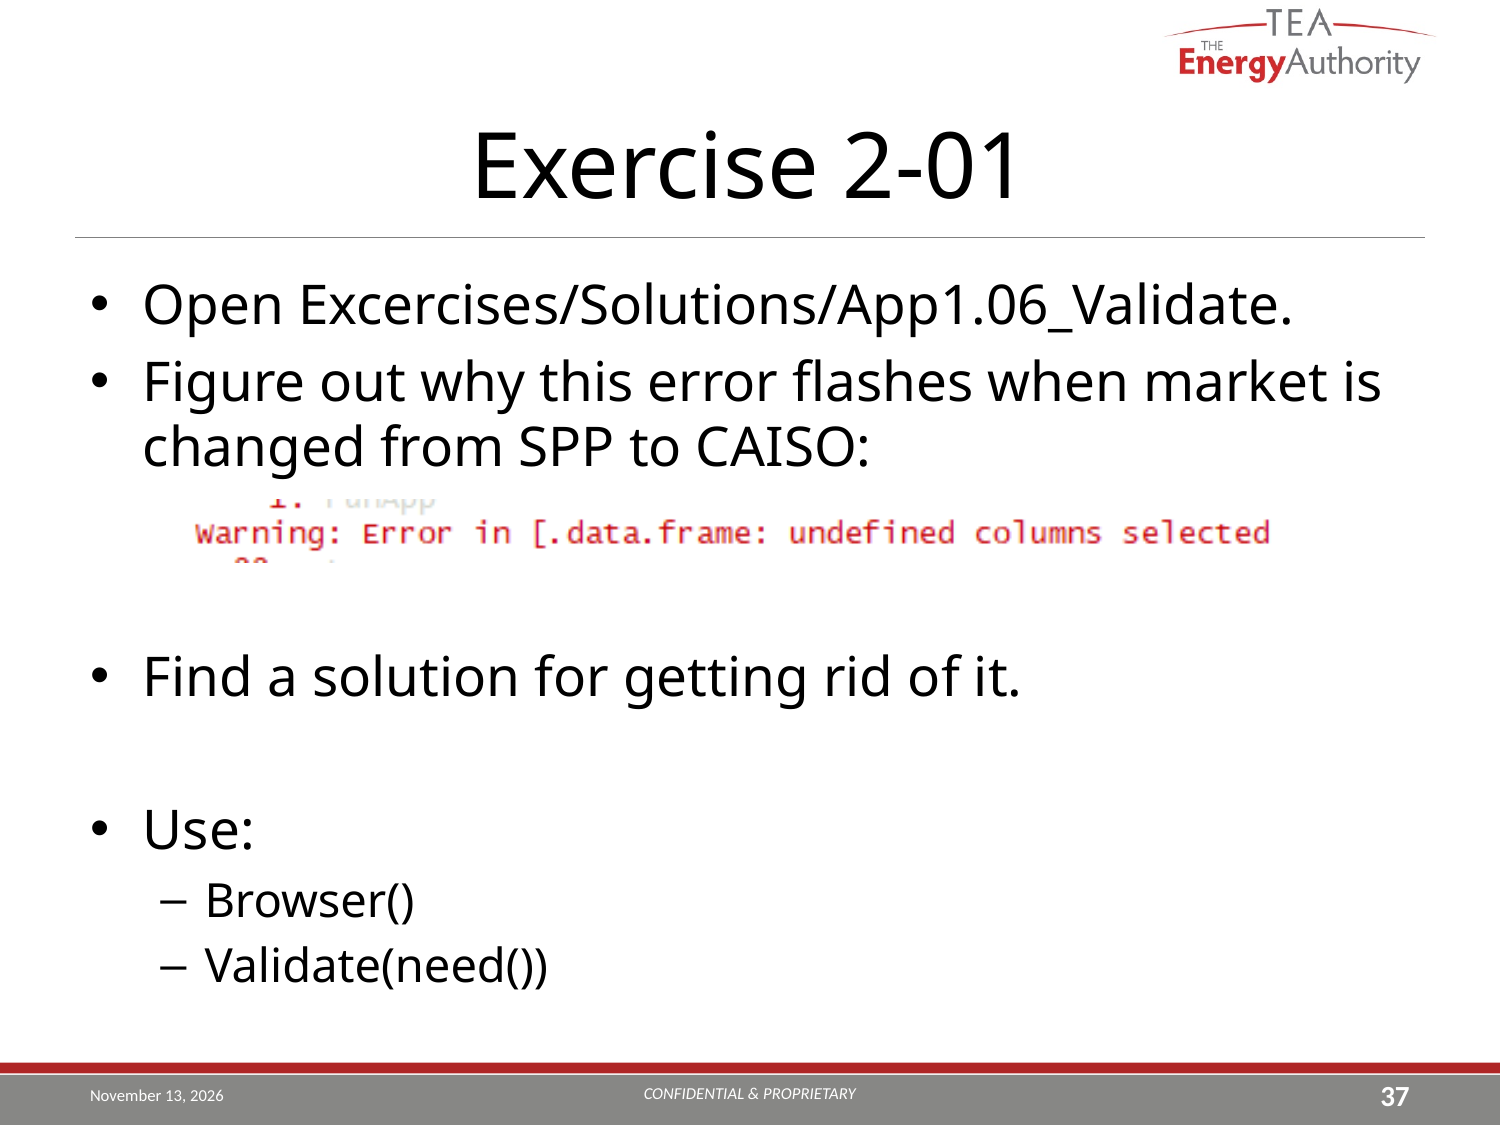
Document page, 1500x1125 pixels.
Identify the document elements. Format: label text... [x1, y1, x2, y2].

slide_number 37 [1074, 1065, 1425, 1125]
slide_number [75, 1065, 425, 1125]
picture [187, 499, 1385, 563]
list Open Excercises/Solutions/App1.06_Validate. Figure out why this error flashes when market is changed from SPP to CAISO: Find a solution for getting rid of it. Use: Browser() Validate(need()) [75, 262, 1425, 1005]
footer CONFIDENTIAL & PROPRIETARY [512, 1062, 988, 1123]
title Exercise 2-01 [75, 90, 1425, 233]
picture [1162, 0, 1438, 92]
